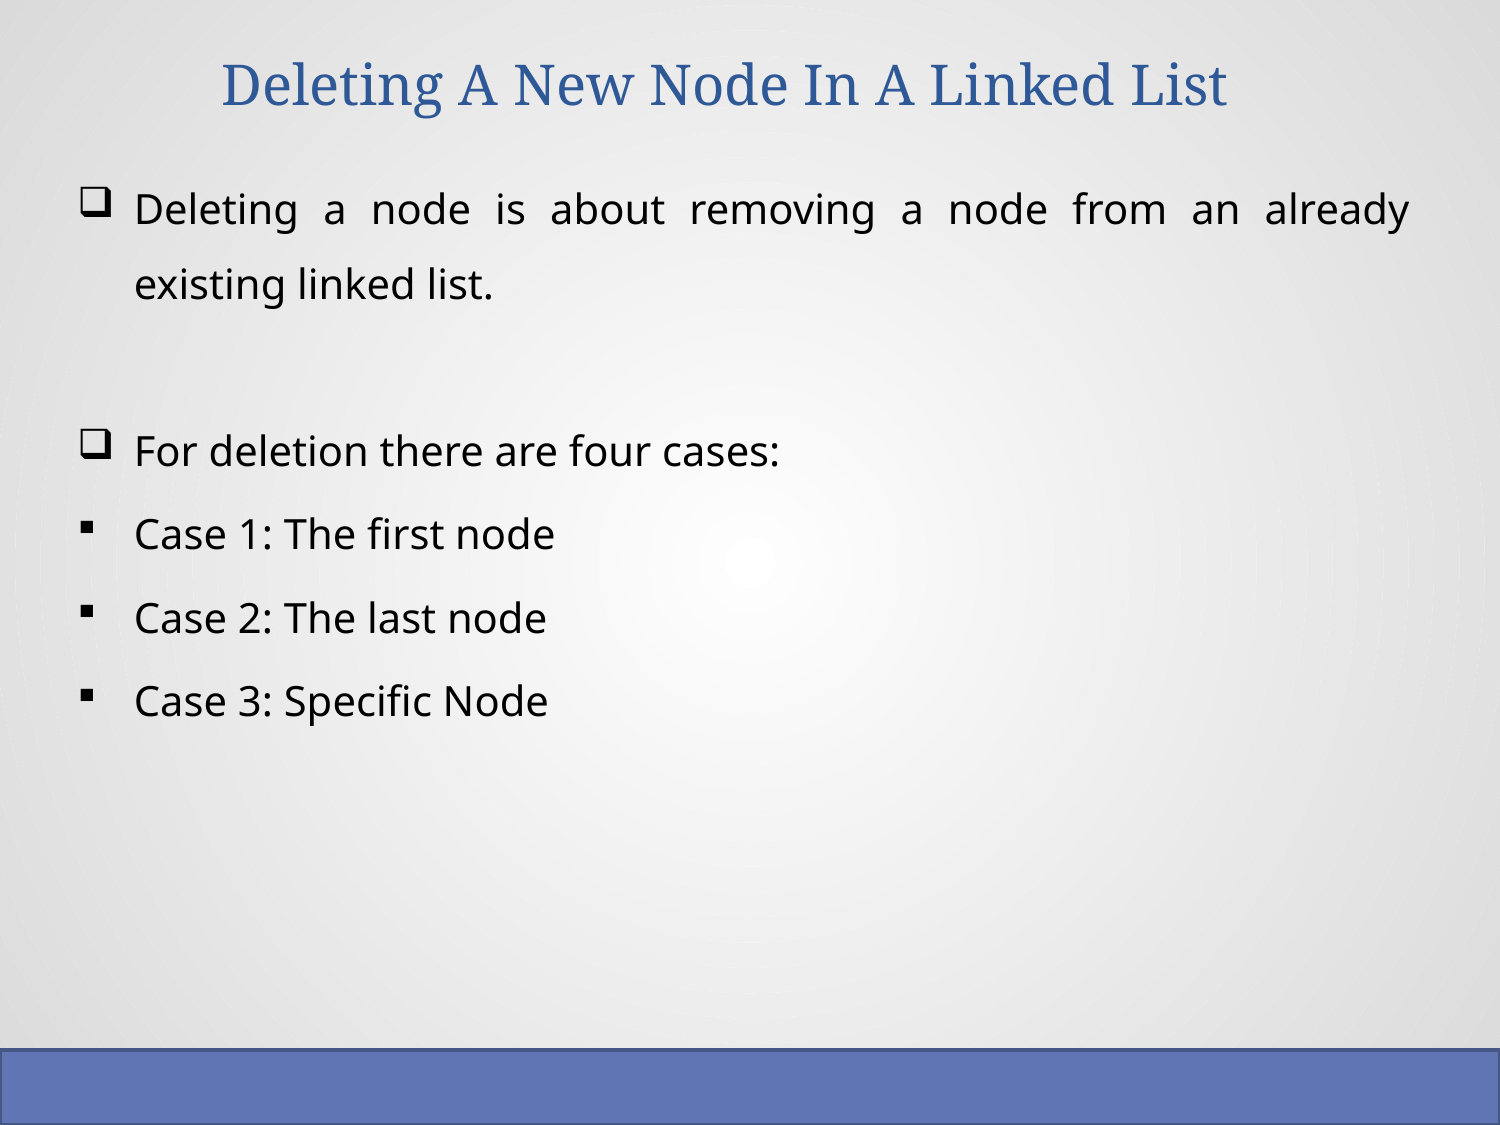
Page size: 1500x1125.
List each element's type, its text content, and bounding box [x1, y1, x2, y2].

list Deleting a node is about removing a node from an already existing linked list. For deletion there are four cases: Case 1: The first node Case 2: The last node Case 3: Specific Node [62, 149, 1425, 1048]
text_box [0, 1048, 1500, 1125]
title Deleting A New Node In A Linked List [50, 0, 1400, 113]
